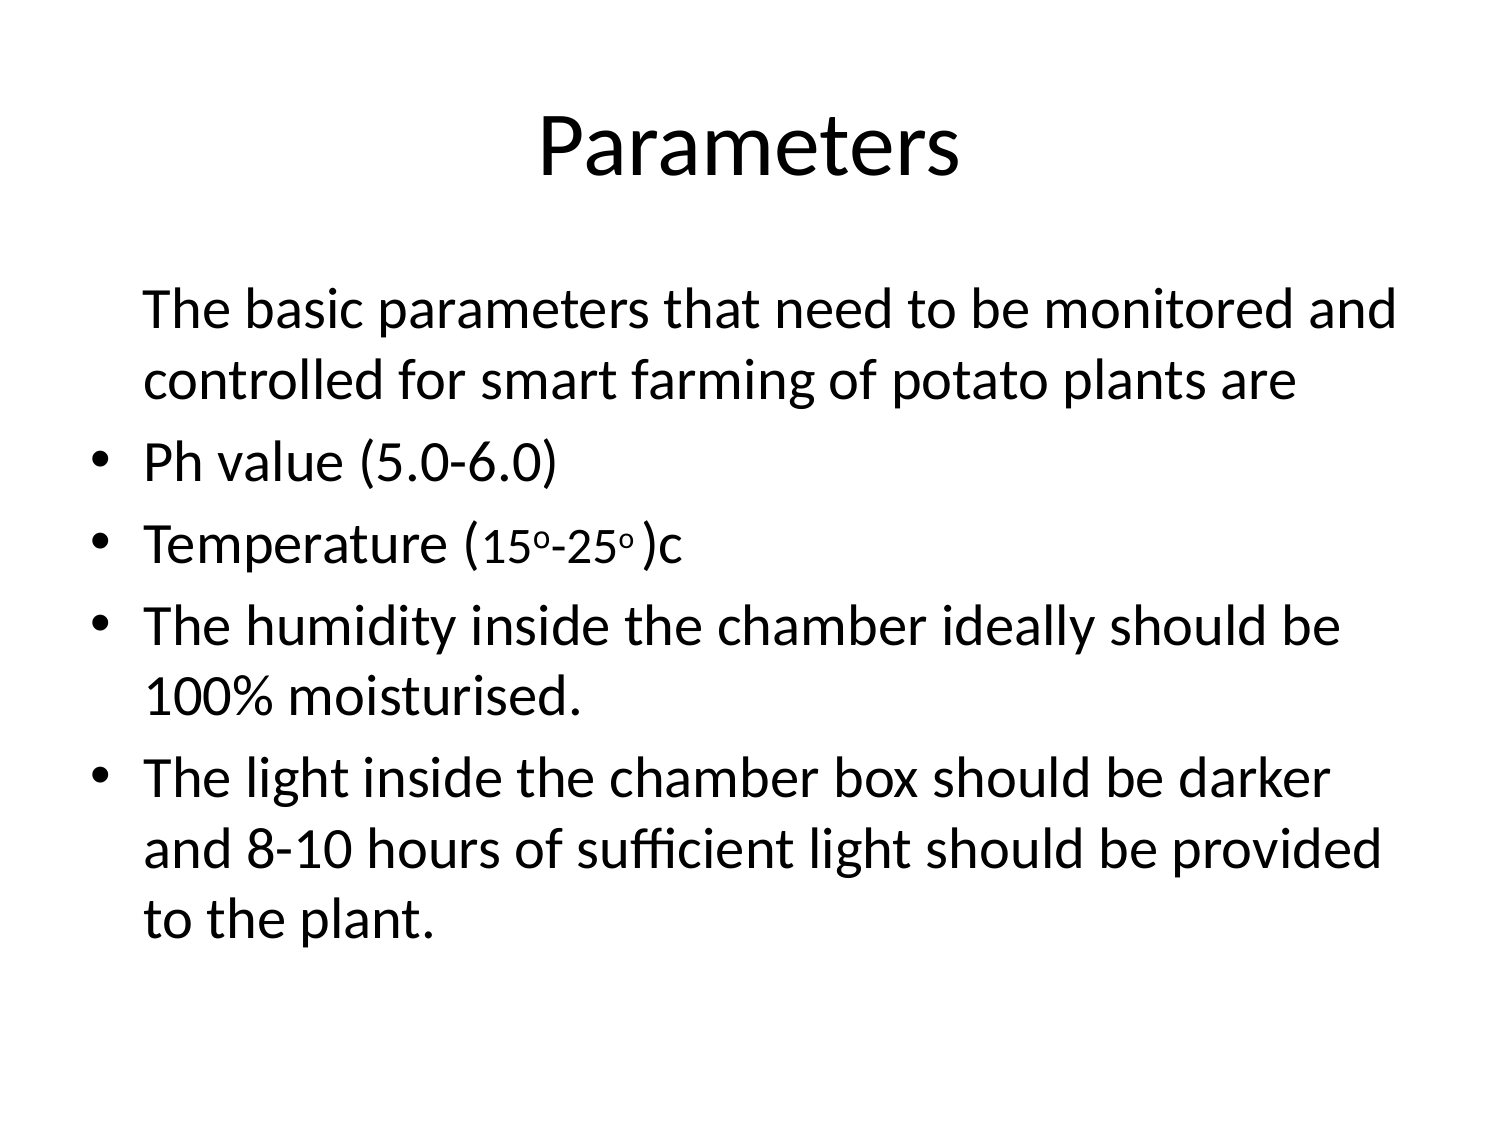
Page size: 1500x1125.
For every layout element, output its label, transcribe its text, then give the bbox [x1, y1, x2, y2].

title Parameters [75, 45, 1425, 233]
list The basic parameters that need to be monitored and controlled for smart farming of potato plants are Ph value (5.0-6.0) Temperature (15օ-25o )c The humidity inside the chamber ideally should be 100% moisturised. The light inside the chamber box should be darker and 8-10 hours of sufficient light should be provided to the plant. [75, 262, 1425, 1005]
